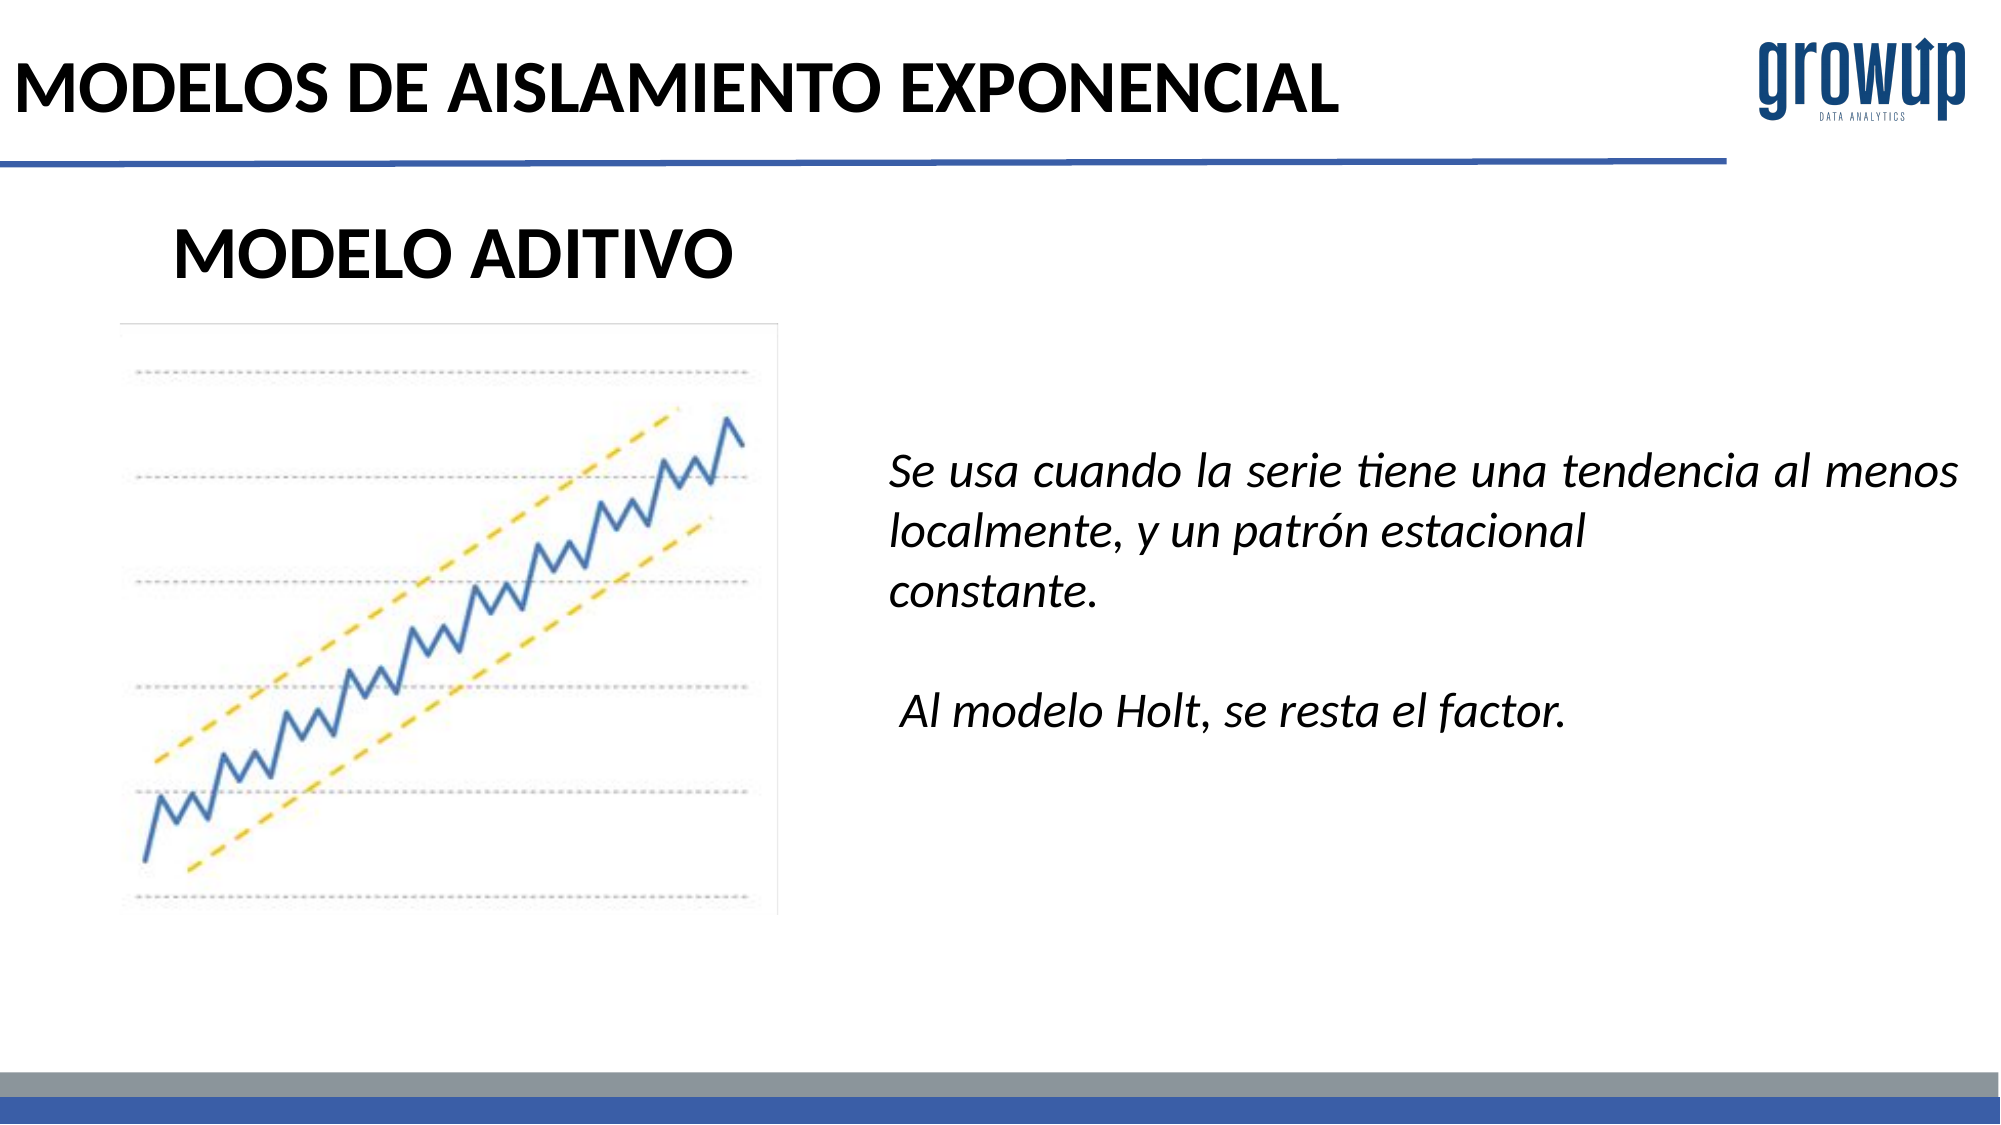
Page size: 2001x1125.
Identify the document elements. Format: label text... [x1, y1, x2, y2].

text_box Se usa cuando la serie tiene una tendencia al menos localmente, y un patrón estacional constante. Al modelo Holt, se resta el factor. [874, 370, 1976, 805]
text_box [0, 1097, 2000, 1124]
text_box MODELOS DE AISLAMIENTO EXPONENCIAL [0, 29, 1748, 135]
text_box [0, 161, 1727, 165]
picture [1748, 0, 1976, 168]
text_box MODELO ADITIVO [157, 196, 787, 302]
text_box [0, 1071, 1999, 1097]
picture [119, 323, 779, 915]
